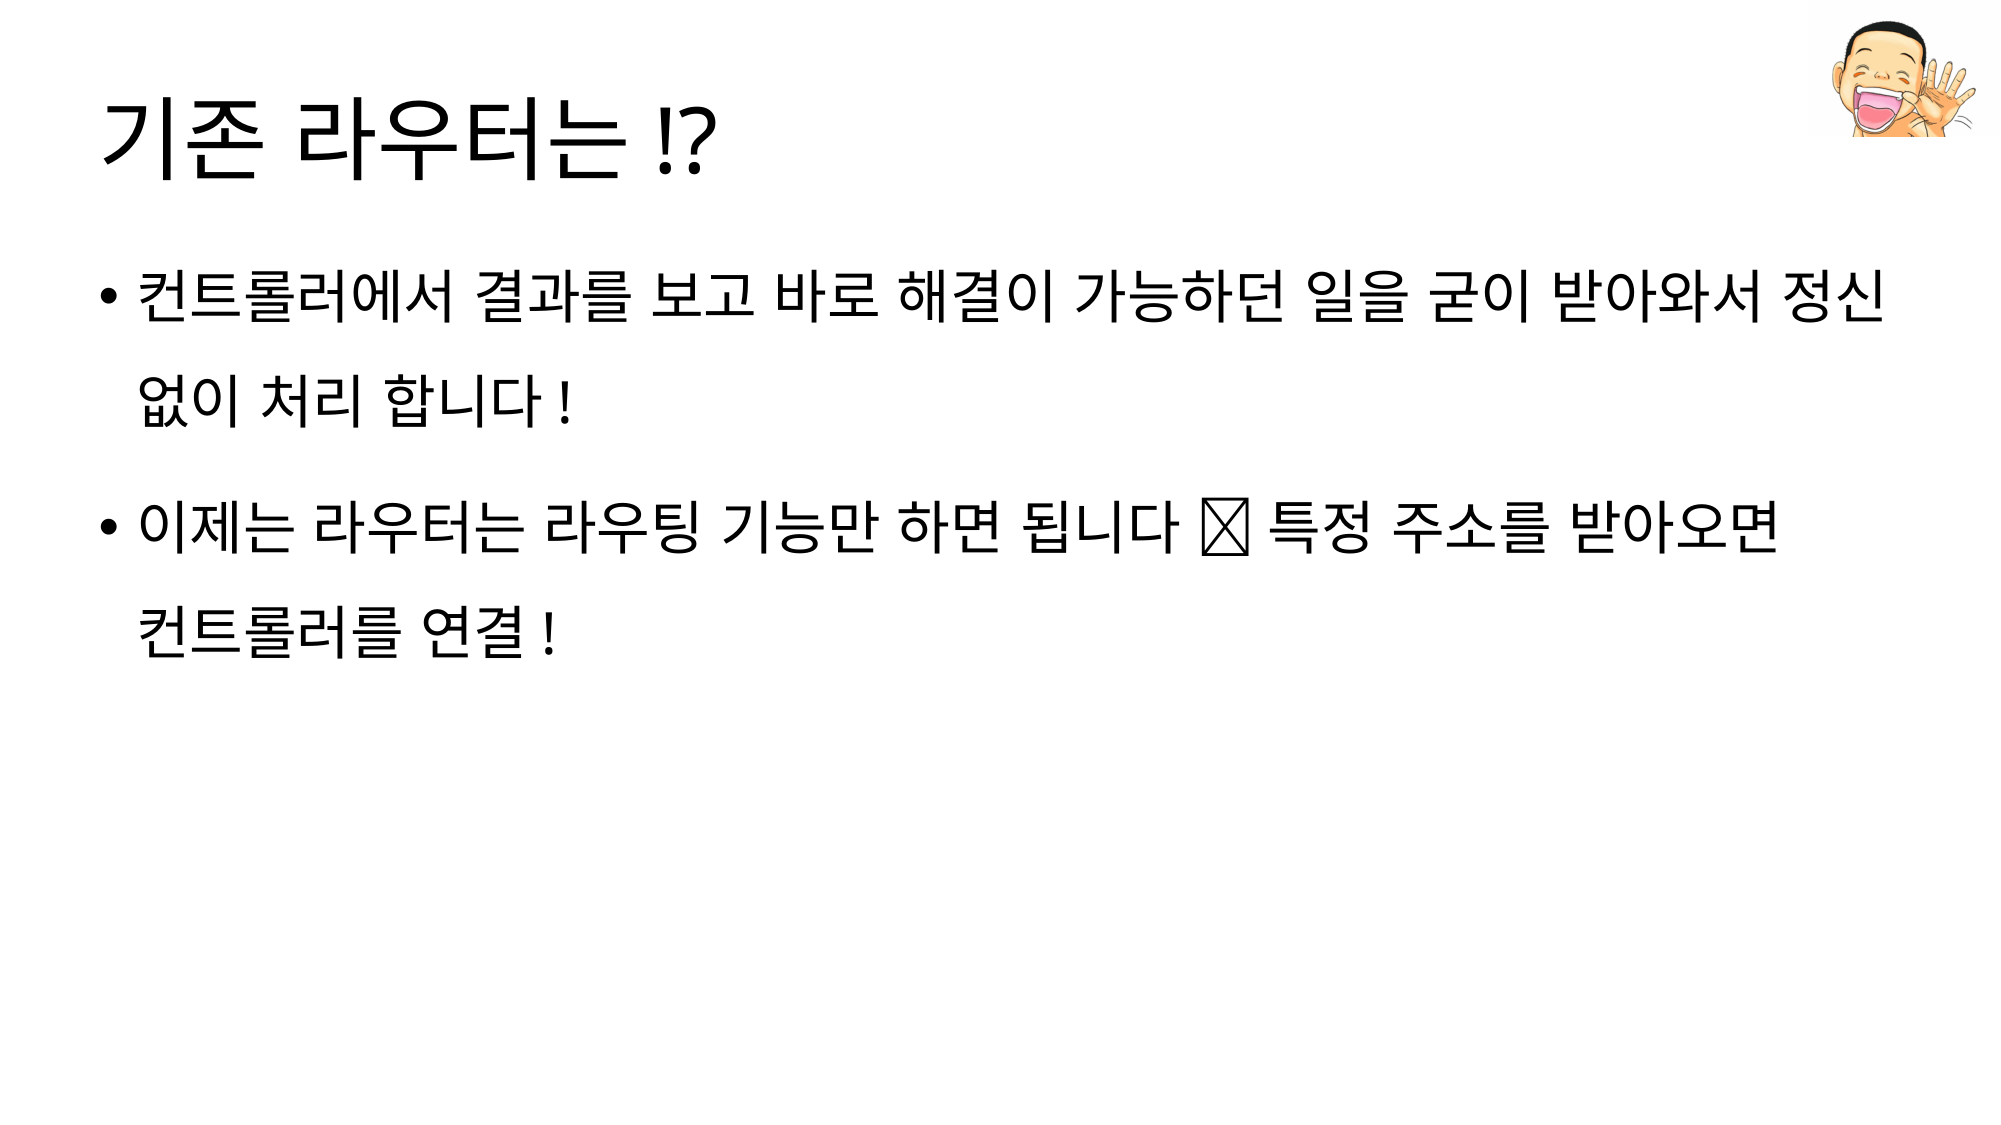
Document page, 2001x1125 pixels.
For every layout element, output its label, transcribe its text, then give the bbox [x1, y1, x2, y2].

title 기존 라우터는!? [83, 0, 1931, 217]
picture [1931, 0, 2000, 137]
list 컨트롤러에서 결과를 보고 바로 해결이 가능하던 일을 굳이 받아와서 정신 없이 처리 합니다! 이제는 라우터는 라우팅 기능만 하면 됩니다  특정 주소를 받아오면 컨트롤러를 연결! [83, 217, 1931, 1125]
